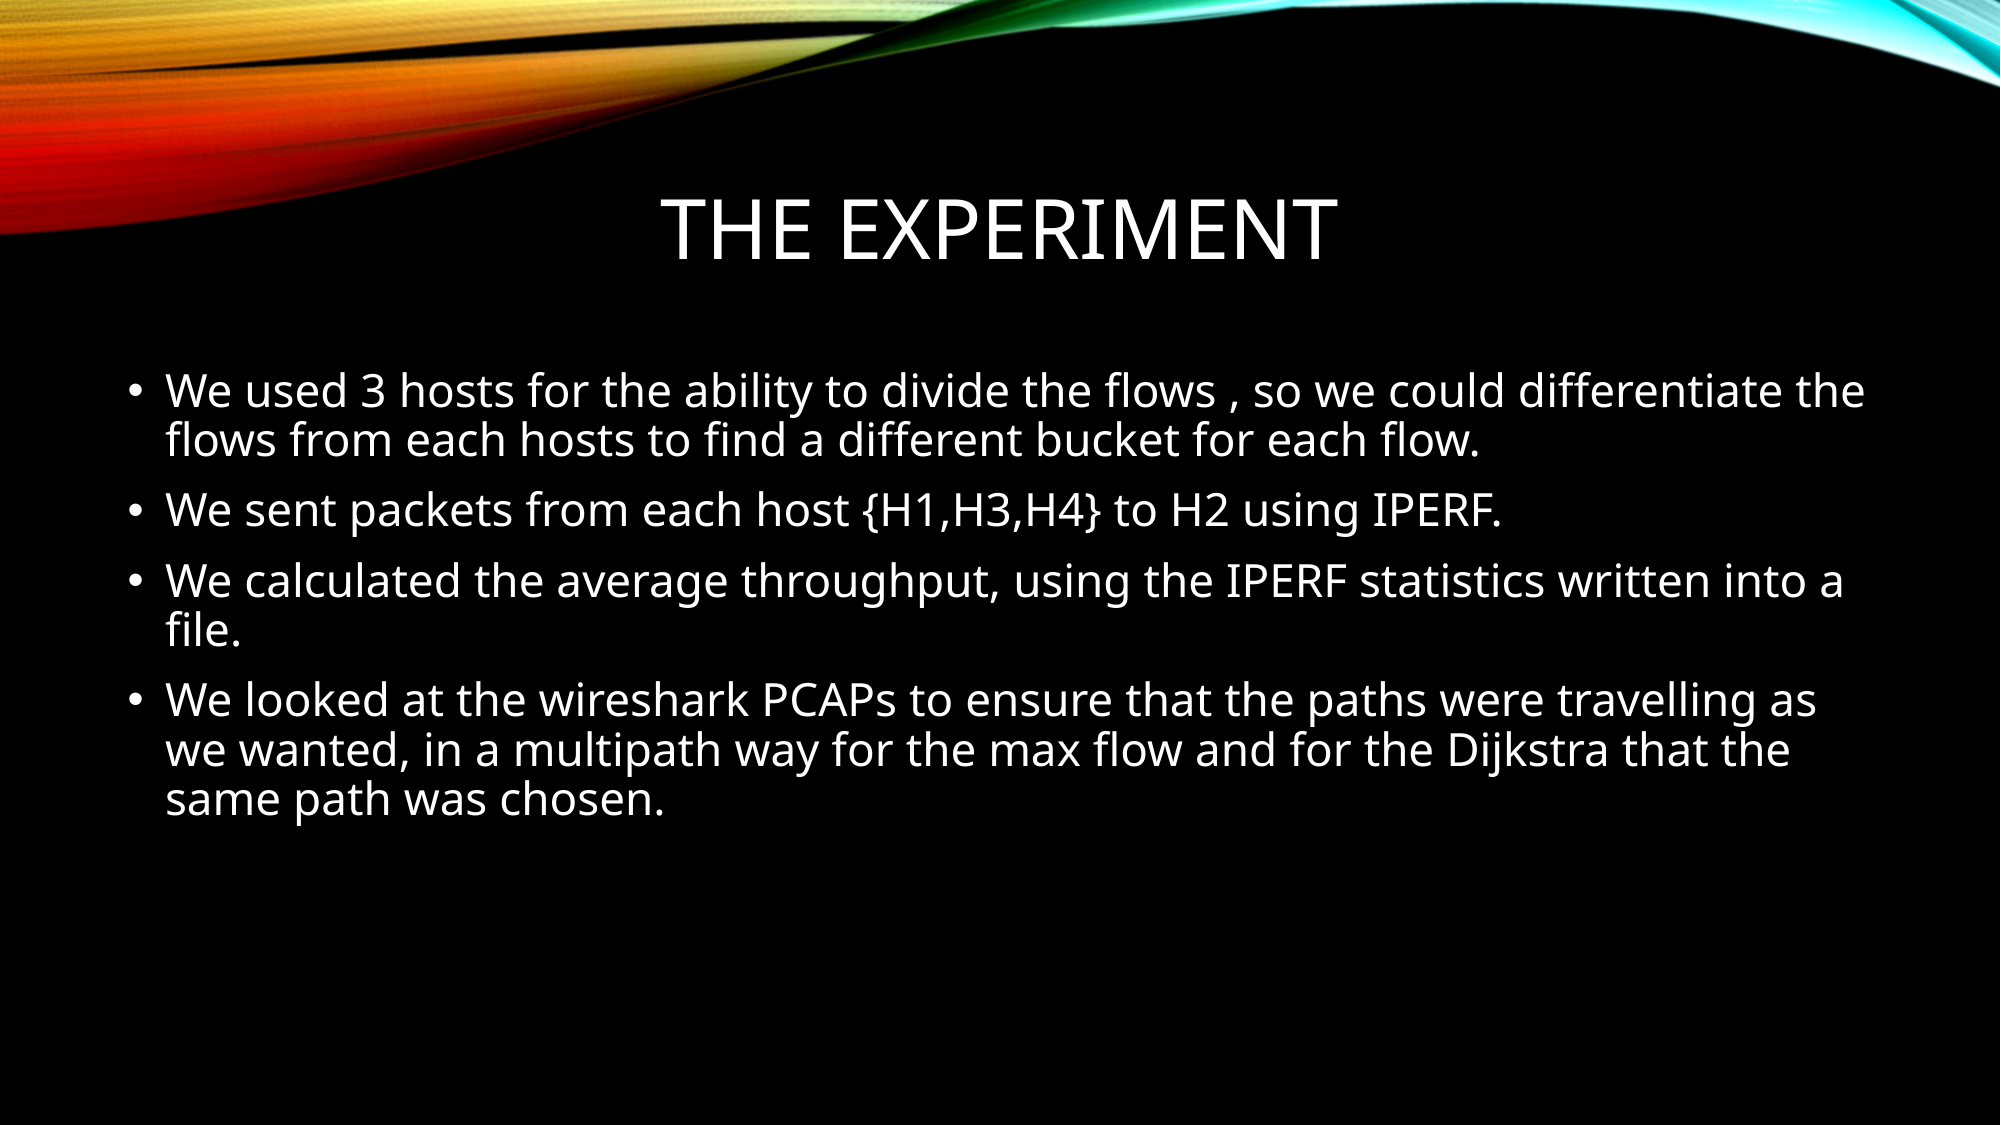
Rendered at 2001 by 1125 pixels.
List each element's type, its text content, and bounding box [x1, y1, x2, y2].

list We used 3 hosts for the ability to divide the flows , so we could differentiate the flows from each hosts to find a different bucket for each flow. We sent packets from each host {H1,H3,H4} to H2 using IPERF. We calculated the average throughput, using the IPERF statistics written into a file. We looked at the wireshark PCAPs to ensure that the paths were travelling as we wanted, in a multipath way for the max flow and for the Dijkstra that the same path was chosen. [112, 360, 1888, 1021]
title The experiment [293, 126, 1707, 339]
picture [0, 0, 2000, 237]
